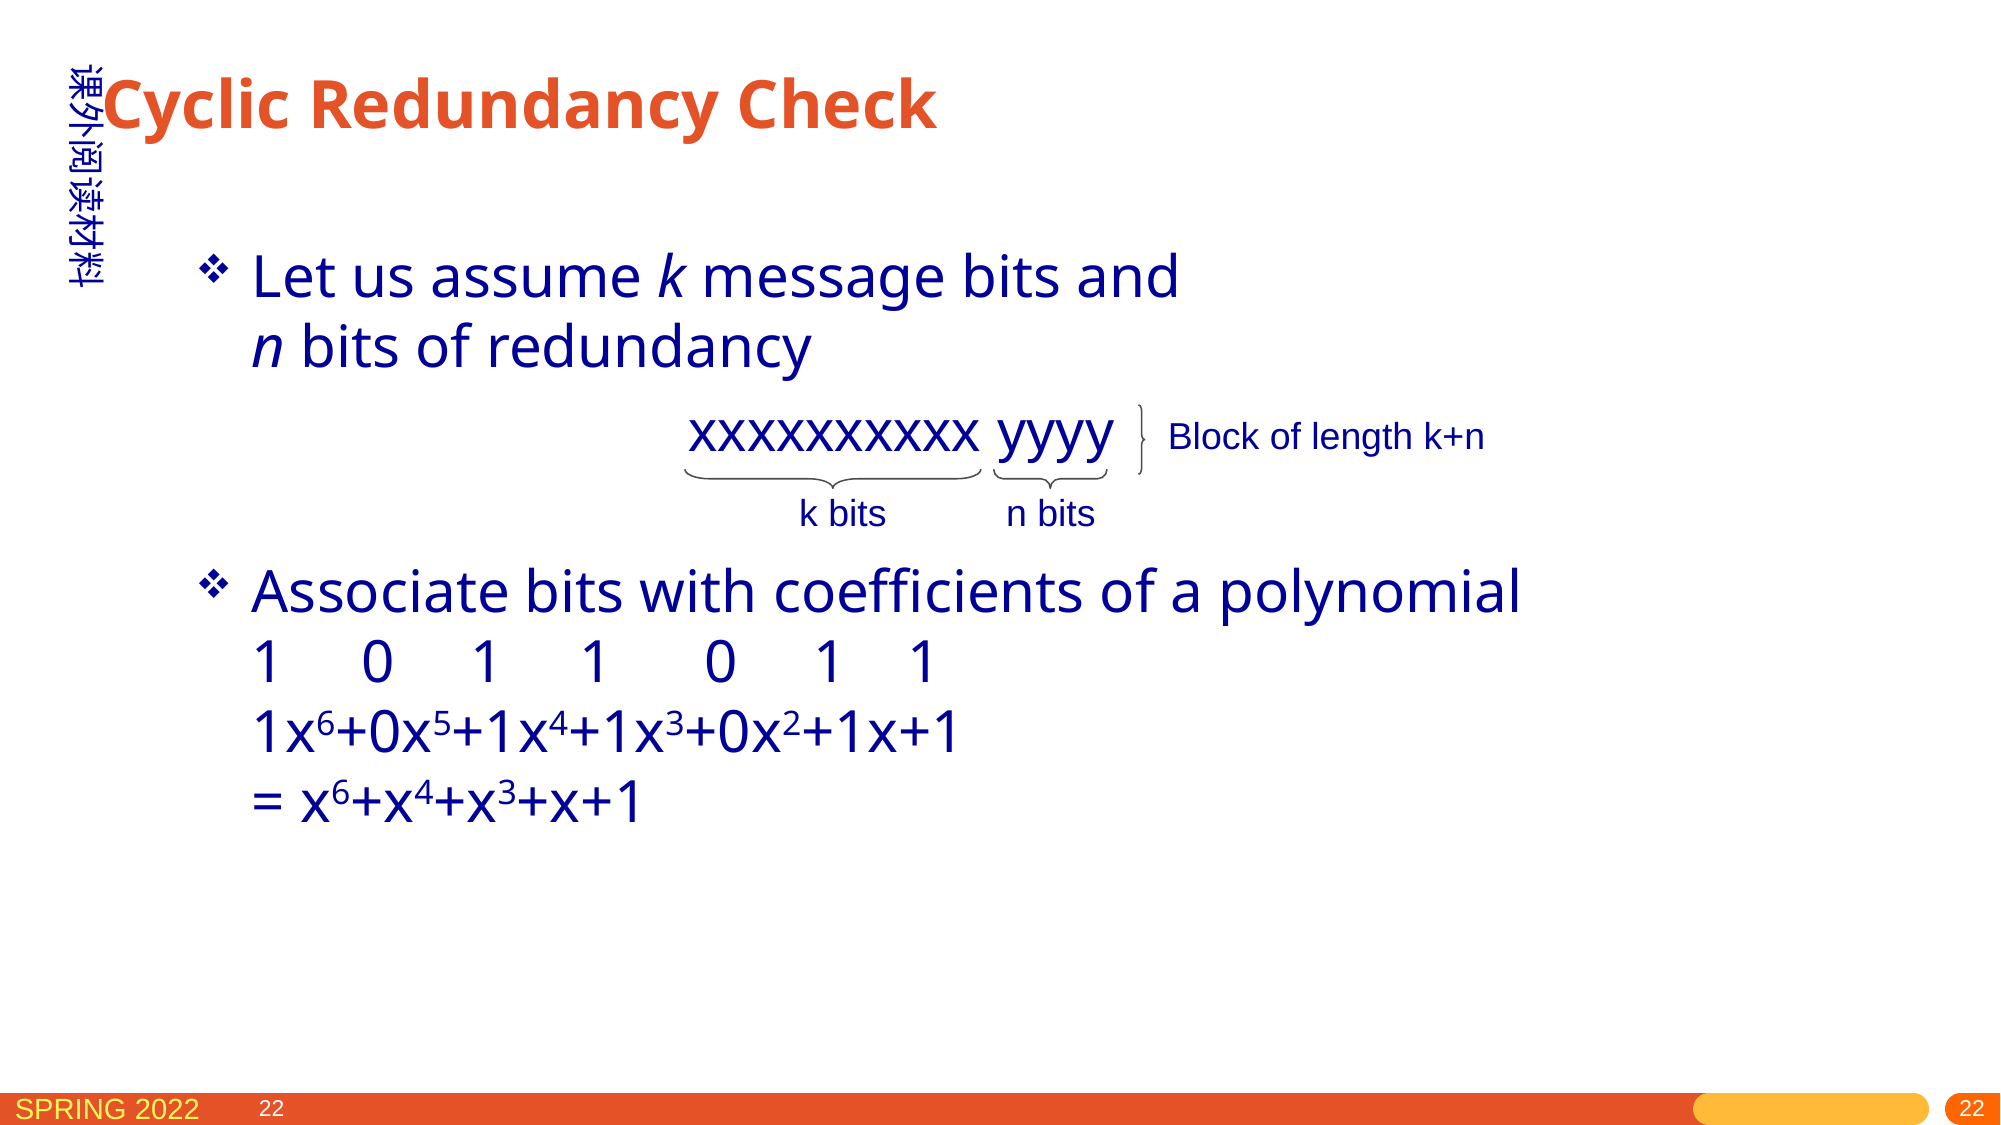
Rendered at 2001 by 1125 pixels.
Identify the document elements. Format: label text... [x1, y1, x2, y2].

text_box 课外阅读材料 [42, 48, 118, 439]
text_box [672, 385, 1503, 543]
title Cyclic Redundancy Check [86, 42, 1914, 161]
list Let us assume k message bits and n bits of redundancy Associate bits with coefficients of a polynomial 1 0 1 1 0 1 1 1x6+0x5+1x4+1x3+0x2+1x+1 = x6+x4+x3+x+1 [180, 231, 1964, 1071]
